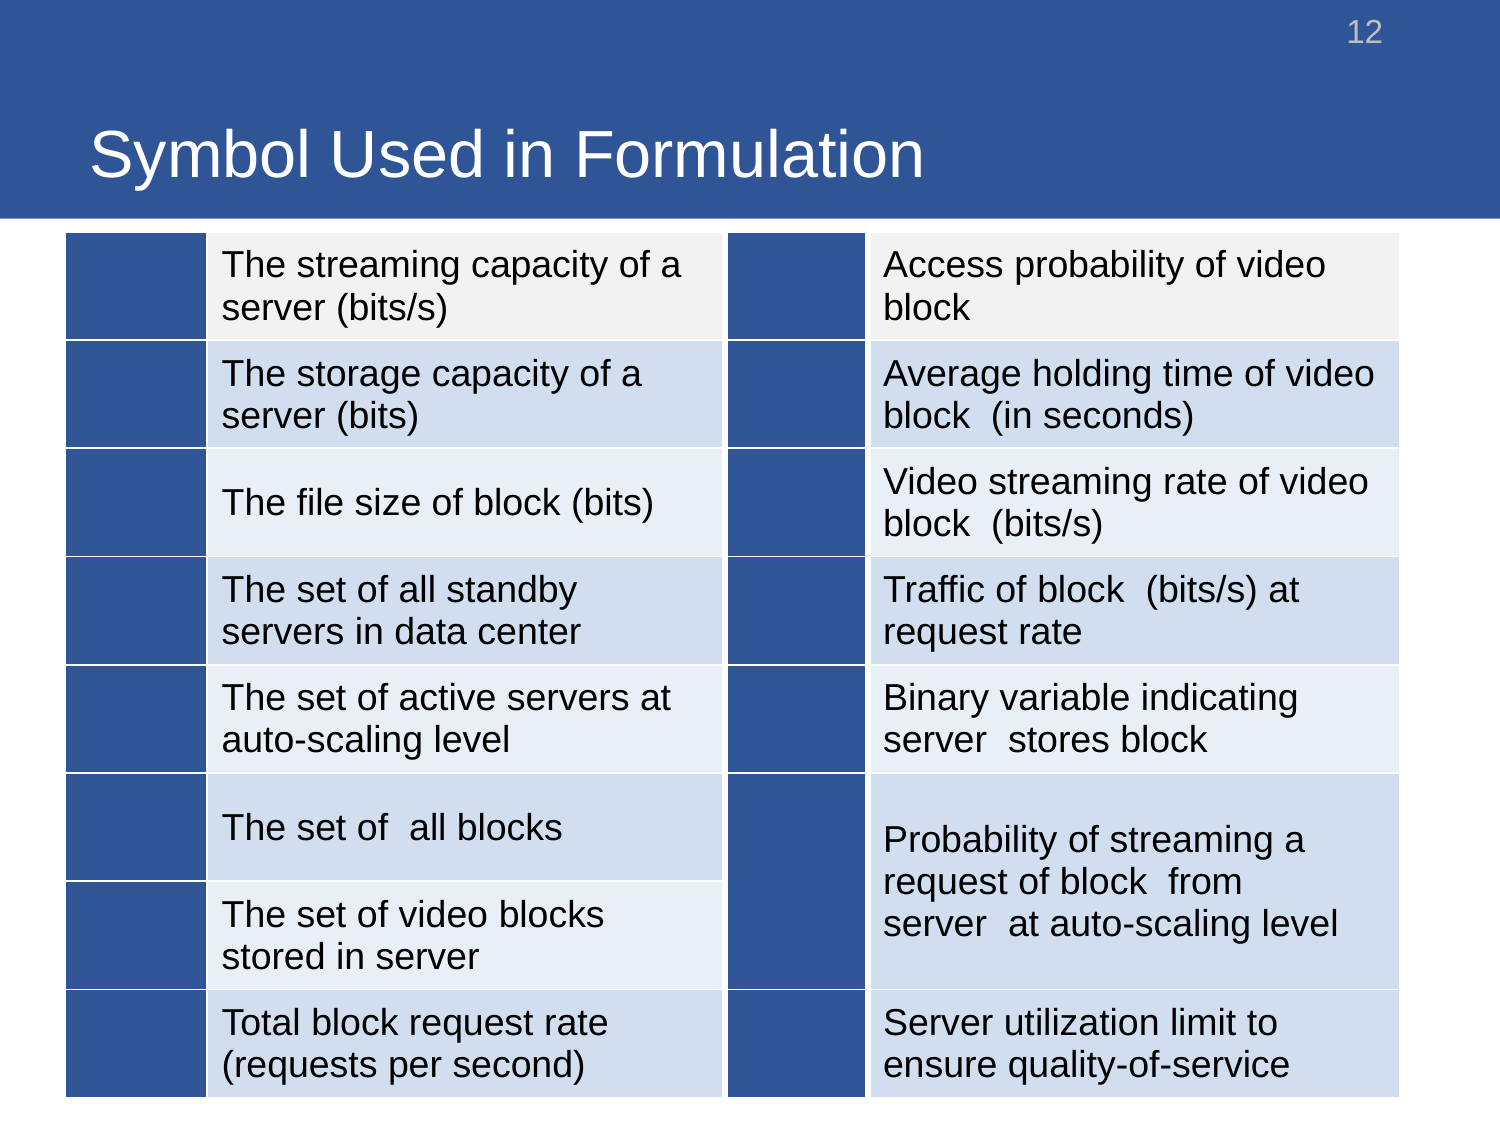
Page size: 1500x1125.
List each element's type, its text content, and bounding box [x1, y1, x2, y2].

slide_number 12 [995, 0, 1399, 60]
title Symbol Used in Formulation [74, 0, 1471, 199]
